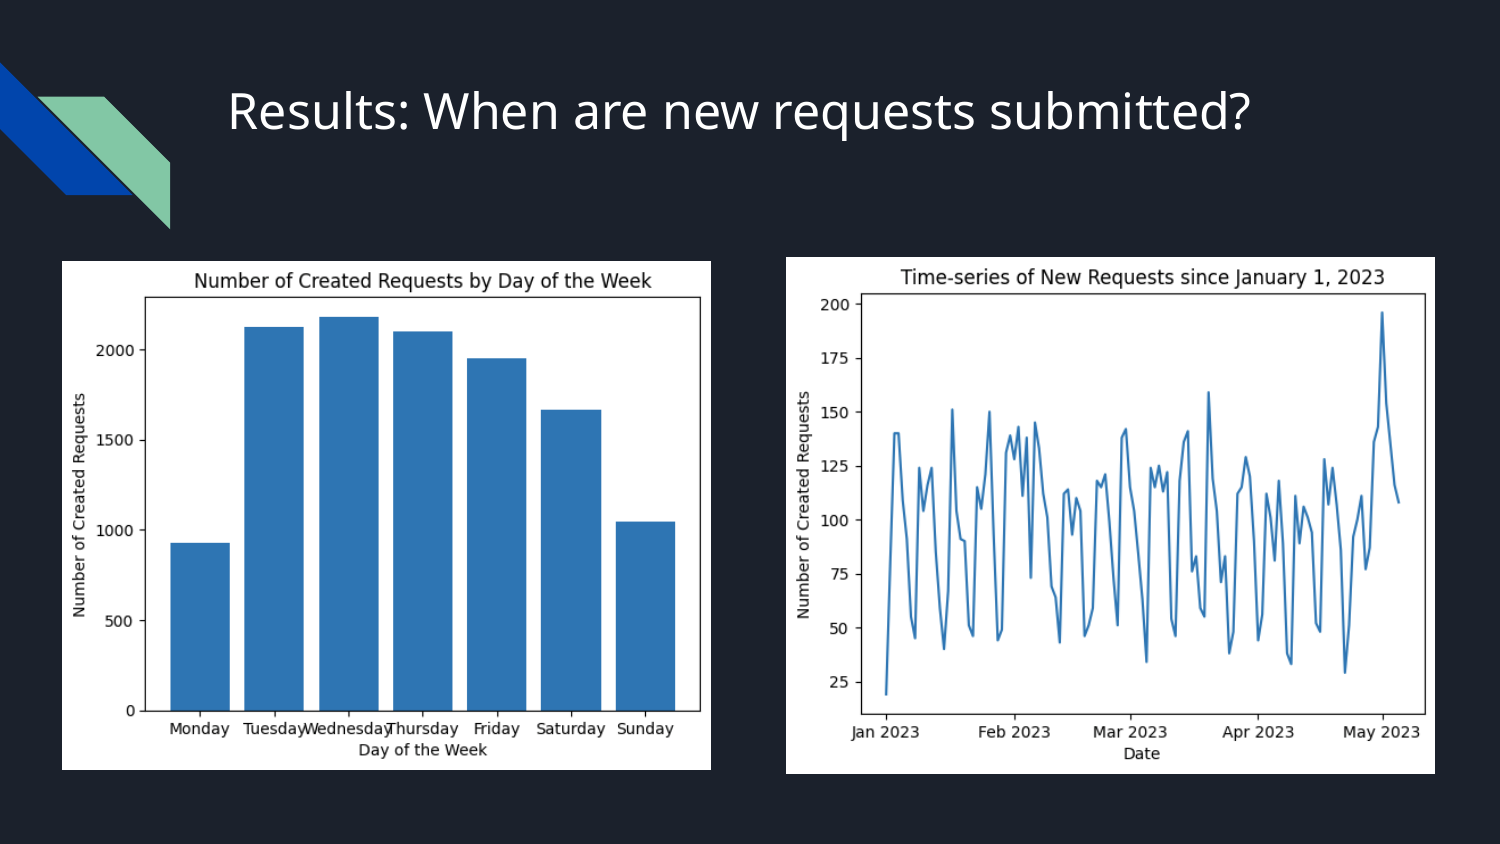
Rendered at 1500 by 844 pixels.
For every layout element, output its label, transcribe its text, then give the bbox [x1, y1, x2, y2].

title Results: When are new requests submitted? [212, 64, 1368, 215]
picture [785, 256, 1435, 774]
picture [62, 260, 712, 770]
